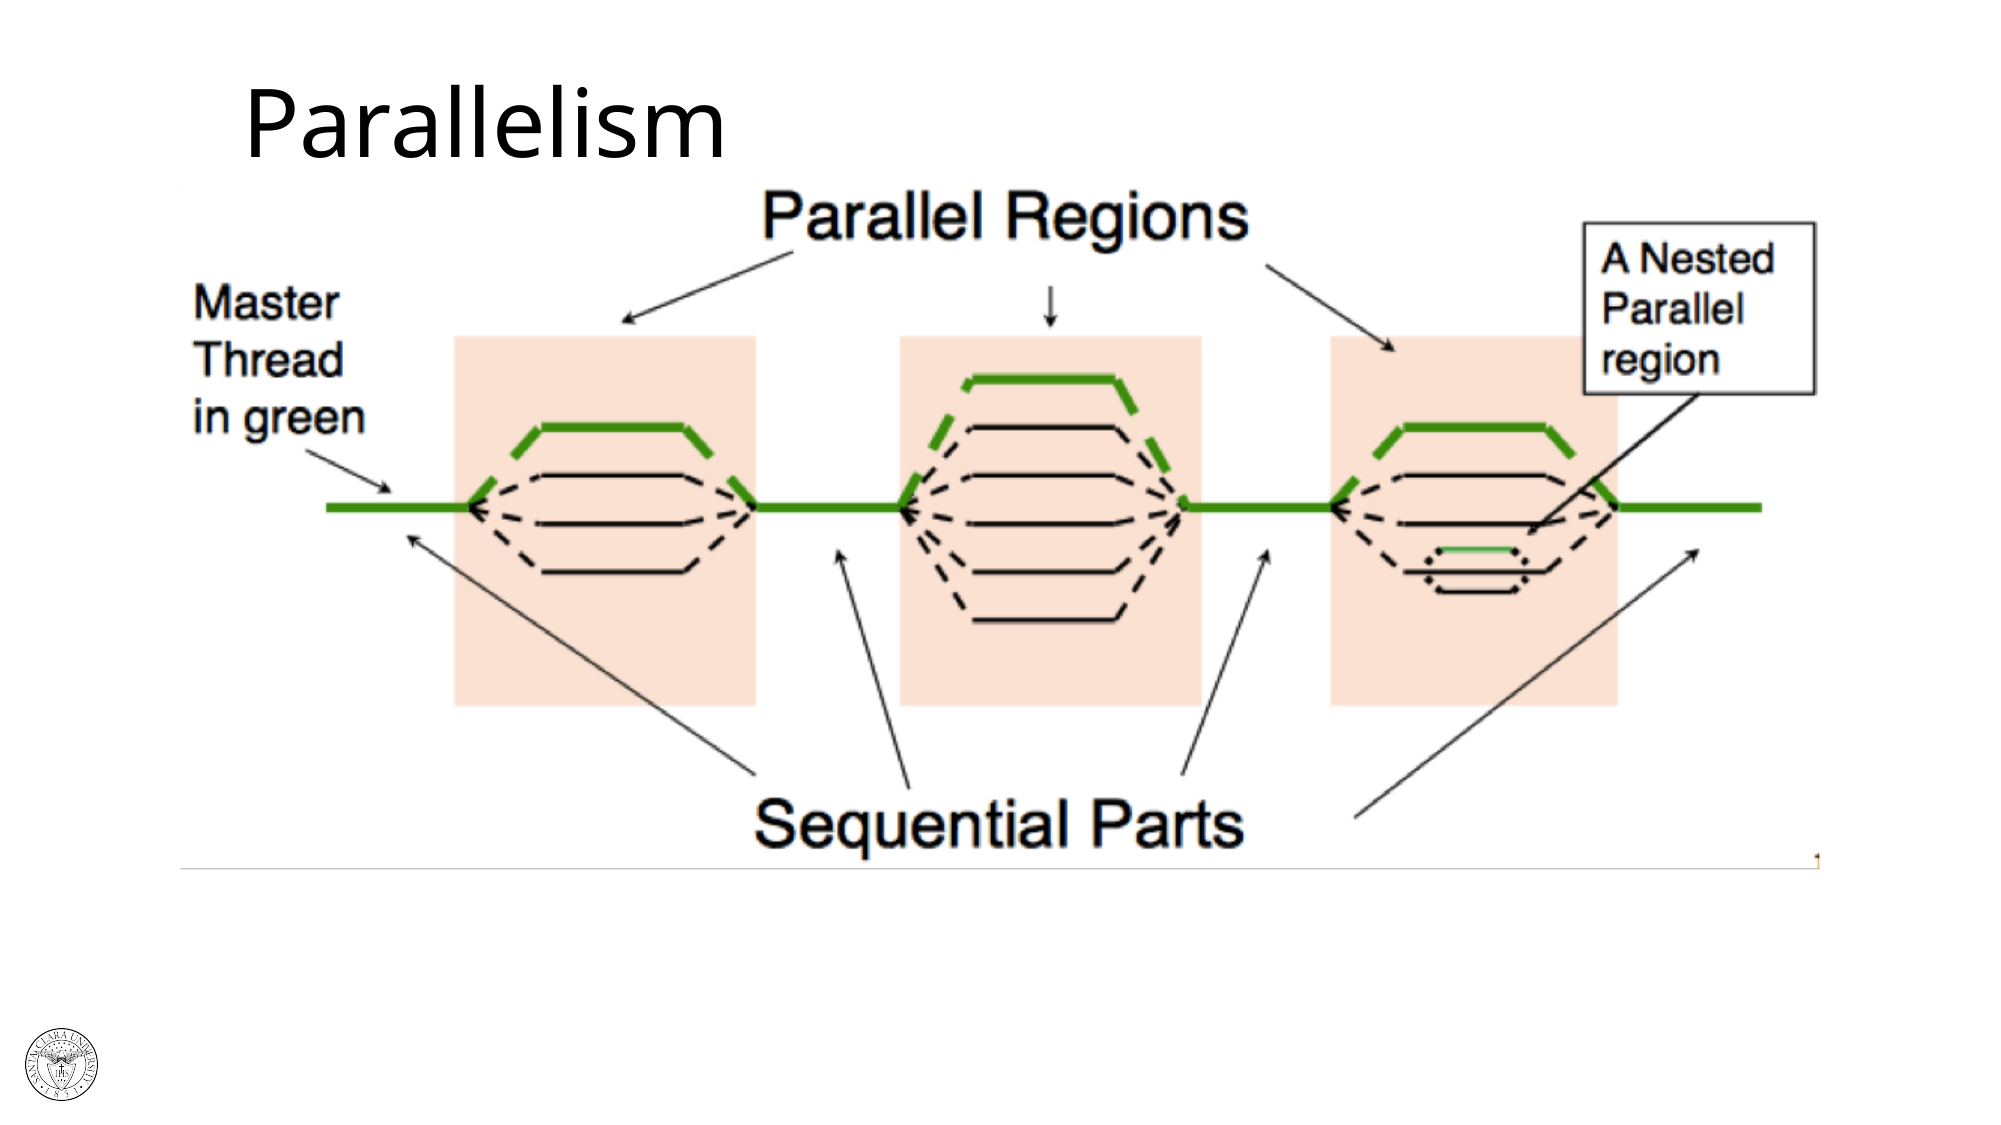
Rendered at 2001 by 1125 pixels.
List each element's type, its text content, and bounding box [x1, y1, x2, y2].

picture [178, 185, 1821, 871]
picture [25, 1028, 98, 1101]
title Parallelism [227, 68, 1728, 185]
